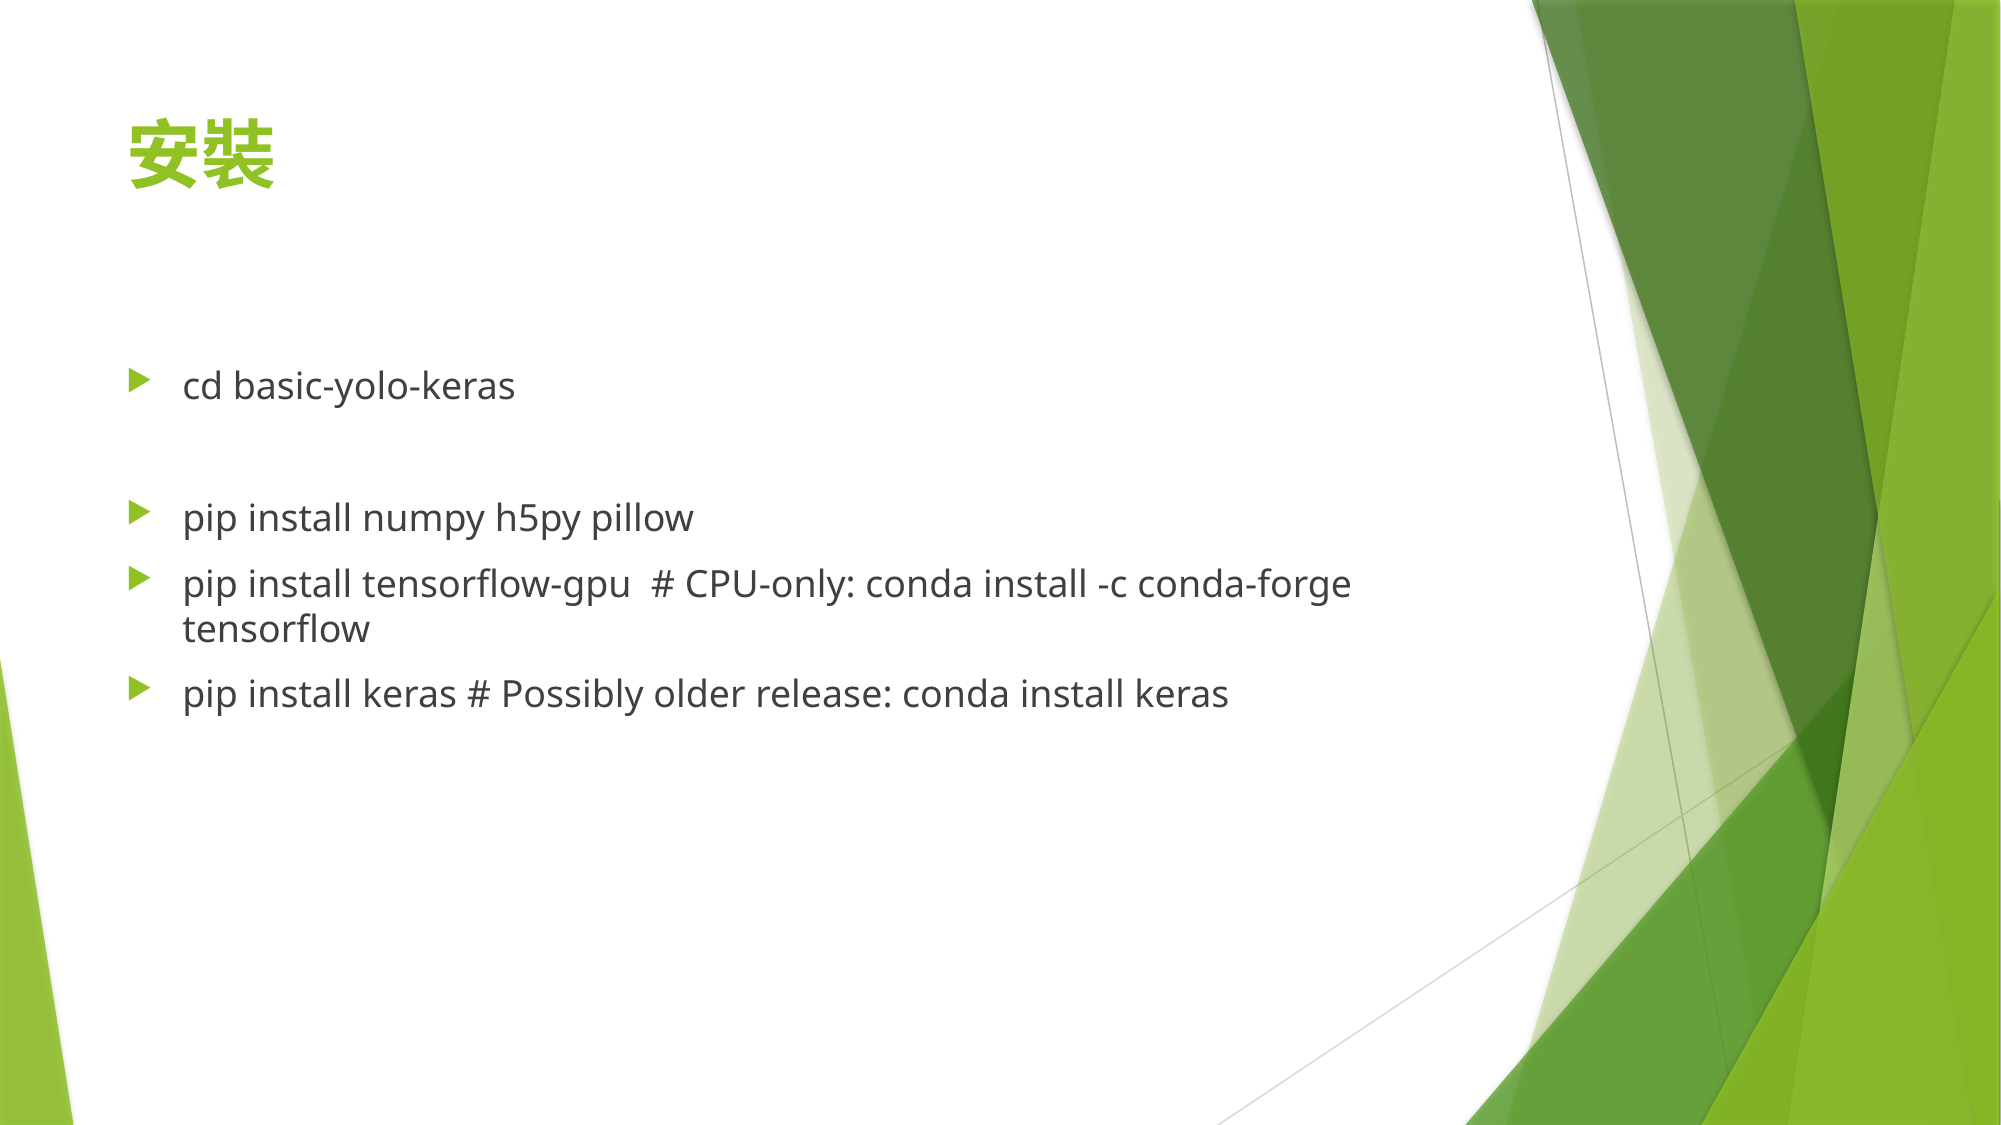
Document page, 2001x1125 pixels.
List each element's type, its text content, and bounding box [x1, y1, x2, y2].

list cd basic-yolo-keras pip install numpy h5py pillow pip install tensorflow-gpu # CPU-only: conda install -c conda-forge tensorflow pip install keras # Possibly older release: conda install keras [111, 354, 1522, 992]
title 安裝 [111, 99, 1522, 317]
